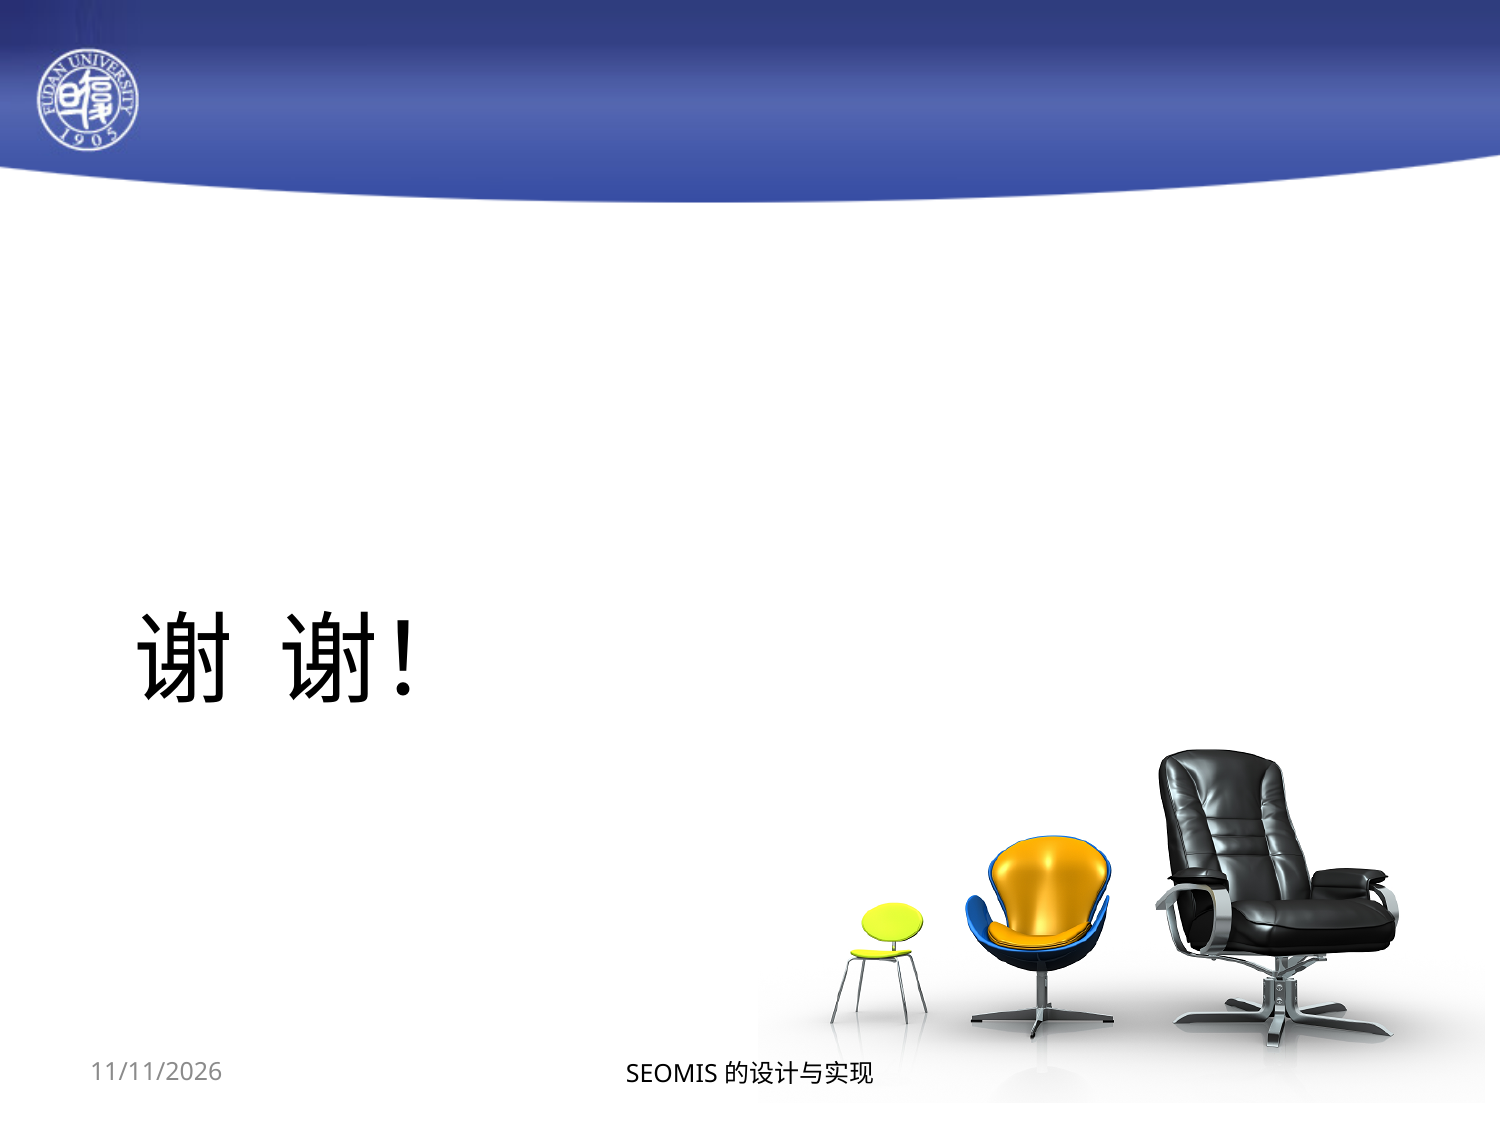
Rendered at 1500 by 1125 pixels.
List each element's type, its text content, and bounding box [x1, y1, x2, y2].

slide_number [75, 1042, 425, 1103]
picture [757, 648, 1485, 1103]
footer SEOMIS的设计与实现 [512, 1042, 752, 1103]
list 谢 谢！ [118, 476, 1394, 723]
picture [0, 0, 1500, 211]
